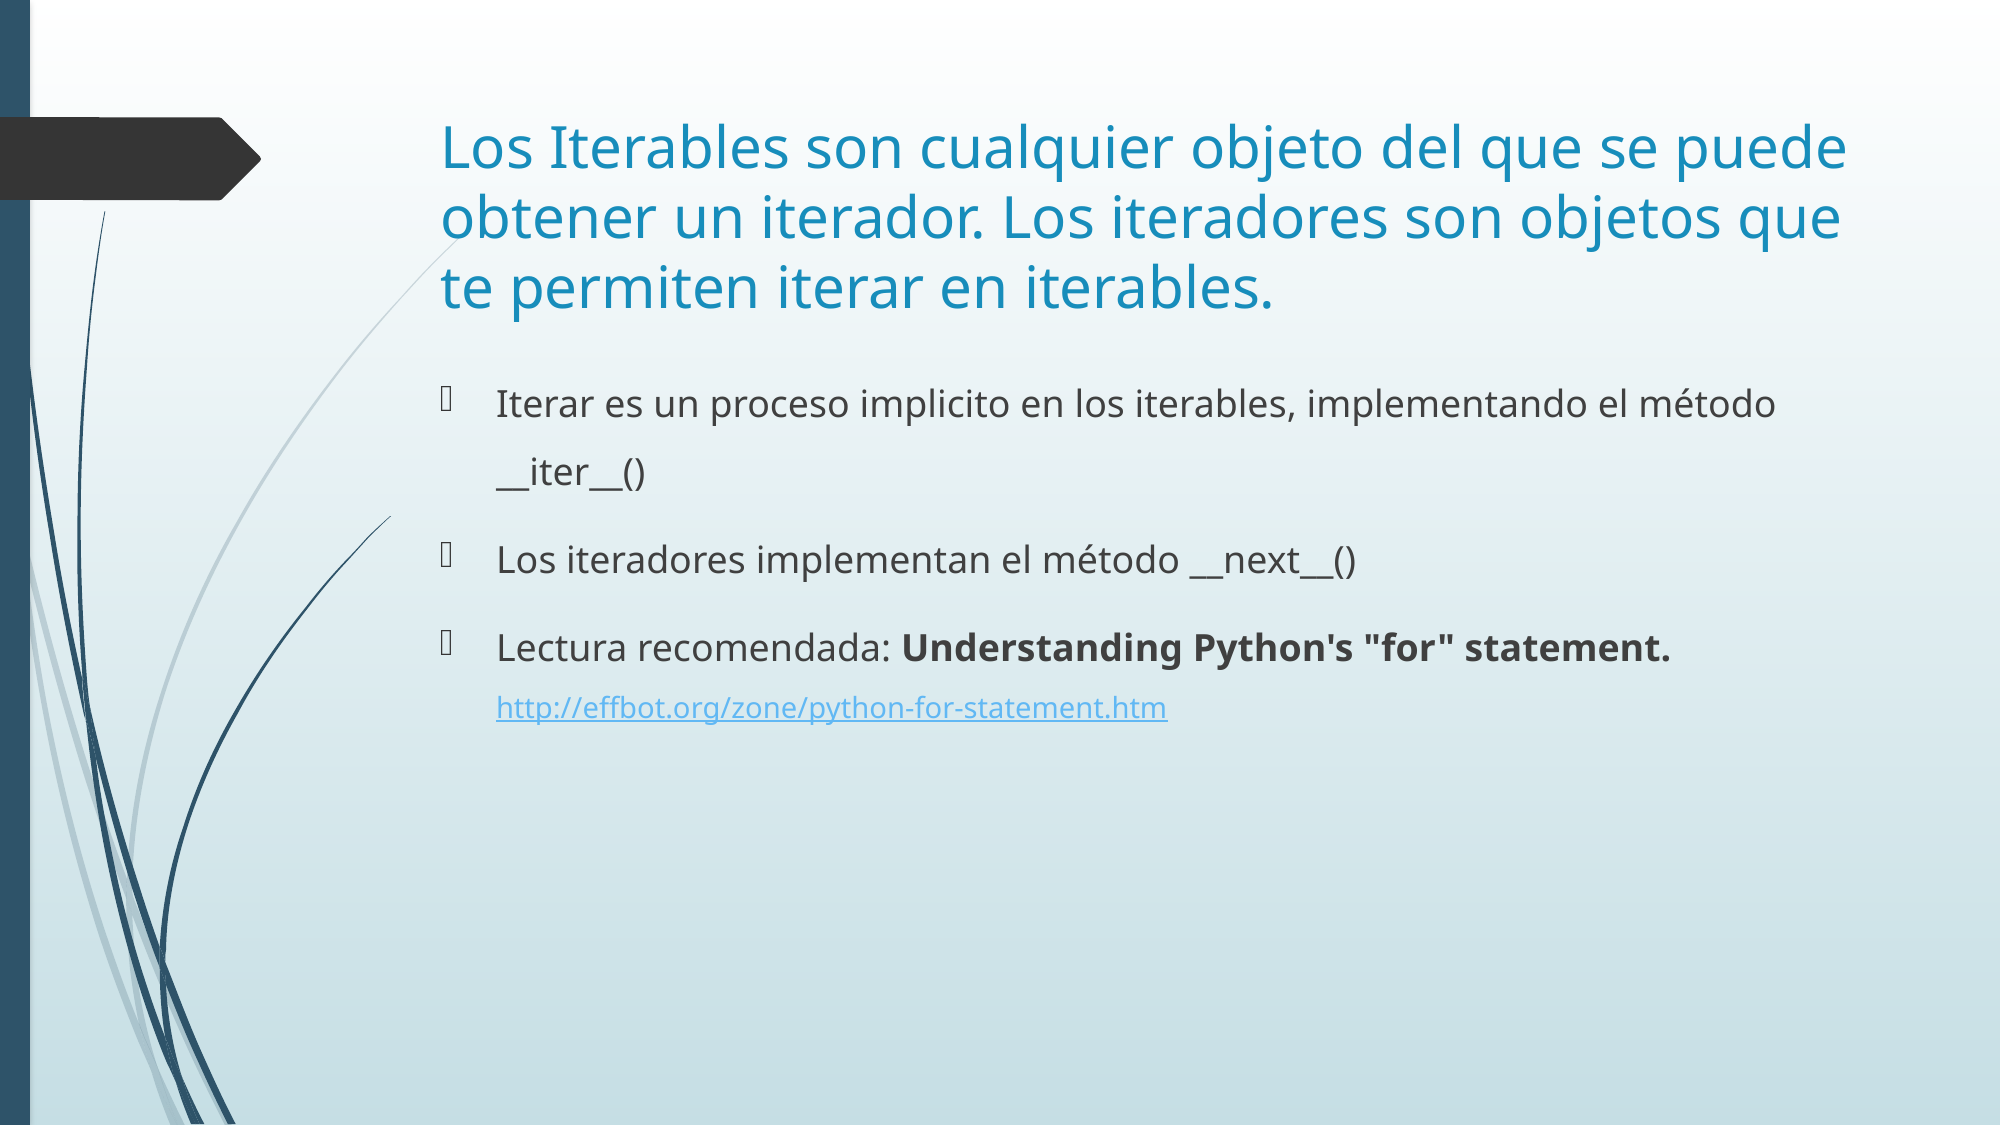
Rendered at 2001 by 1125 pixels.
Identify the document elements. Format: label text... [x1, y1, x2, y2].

list Iterar es un proceso implicito en los iterables, implementando el método __iter__() Los iteradores implementan el método __next__() Lectura recomendada: Understanding Python's "for" statement. http://effbot.org/zone/python-for-statement.htm [424, 350, 1888, 970]
title Los Iterables son cualquier objeto del que se puede obtener un iterador. Los iteradores son objetos que te permiten iterar en iterables. [425, 102, 1888, 313]
